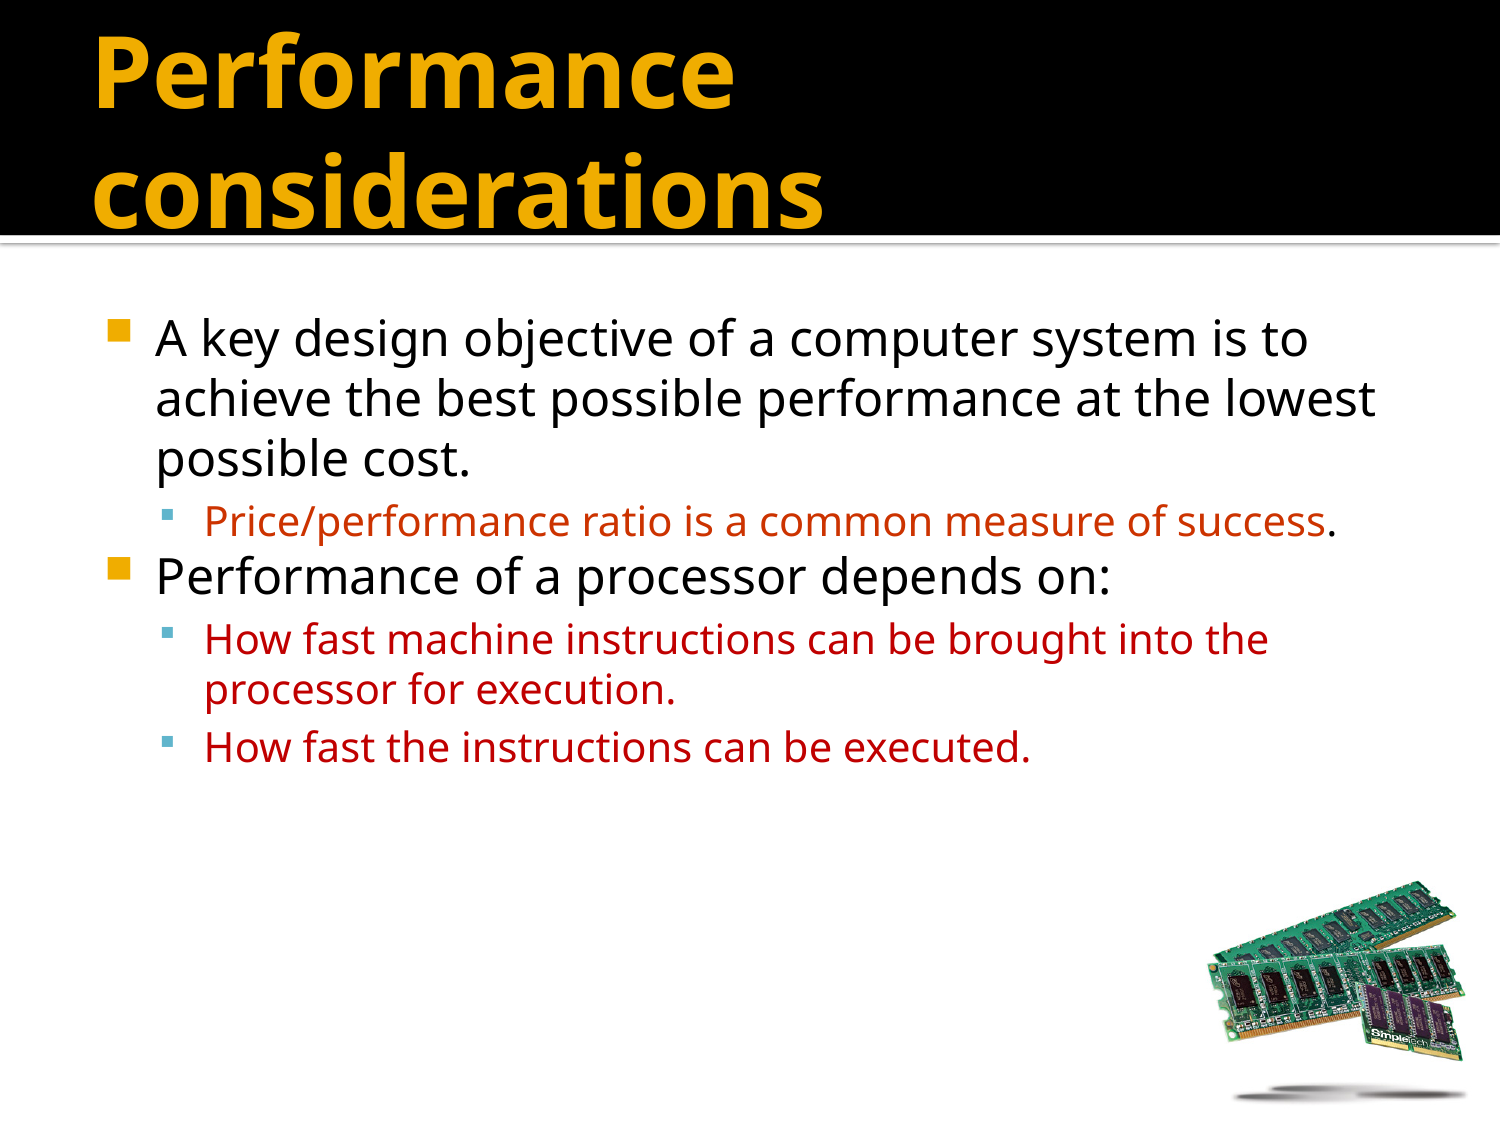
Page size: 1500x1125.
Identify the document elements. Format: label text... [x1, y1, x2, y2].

picture [1187, 837, 1490, 1117]
title Performance considerations [75, 25, 1425, 231]
list A key design objective of a computer system is to achieve the best possible performance at the lowest possible cost. Price/performance ratio is a common measure of success. Performance of a processor depends on: How fast machine instructions can be brought into the processor for execution. How fast the instructions can be executed. [75, 291, 1425, 1050]
